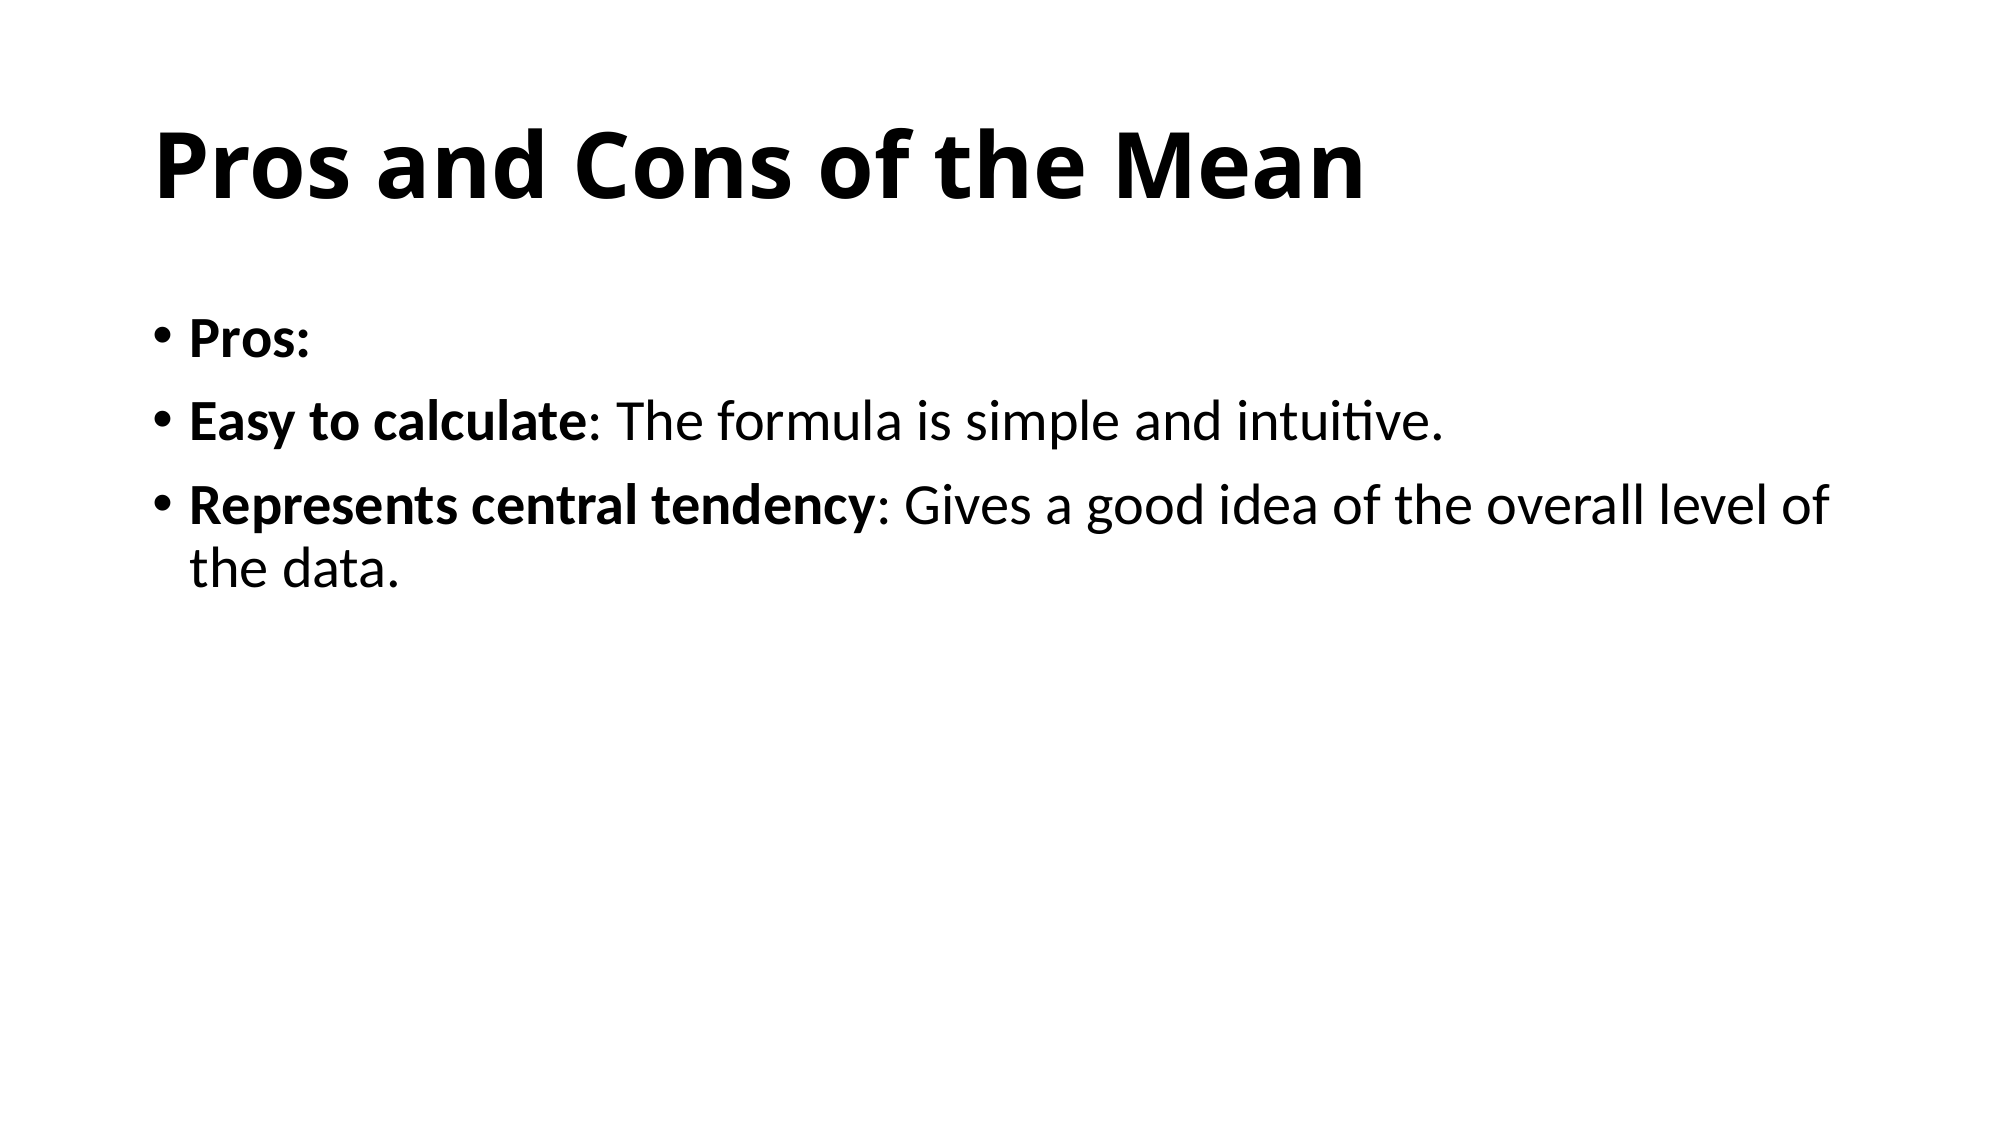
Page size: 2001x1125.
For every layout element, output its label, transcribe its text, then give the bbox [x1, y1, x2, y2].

list Pros: Easy to calculate: The formula is simple and intuitive. Represents central tendency: Gives a good idea of the overall level of the data. [137, 299, 1863, 1014]
title Pros and Cons of the Mean [137, 59, 1863, 278]
